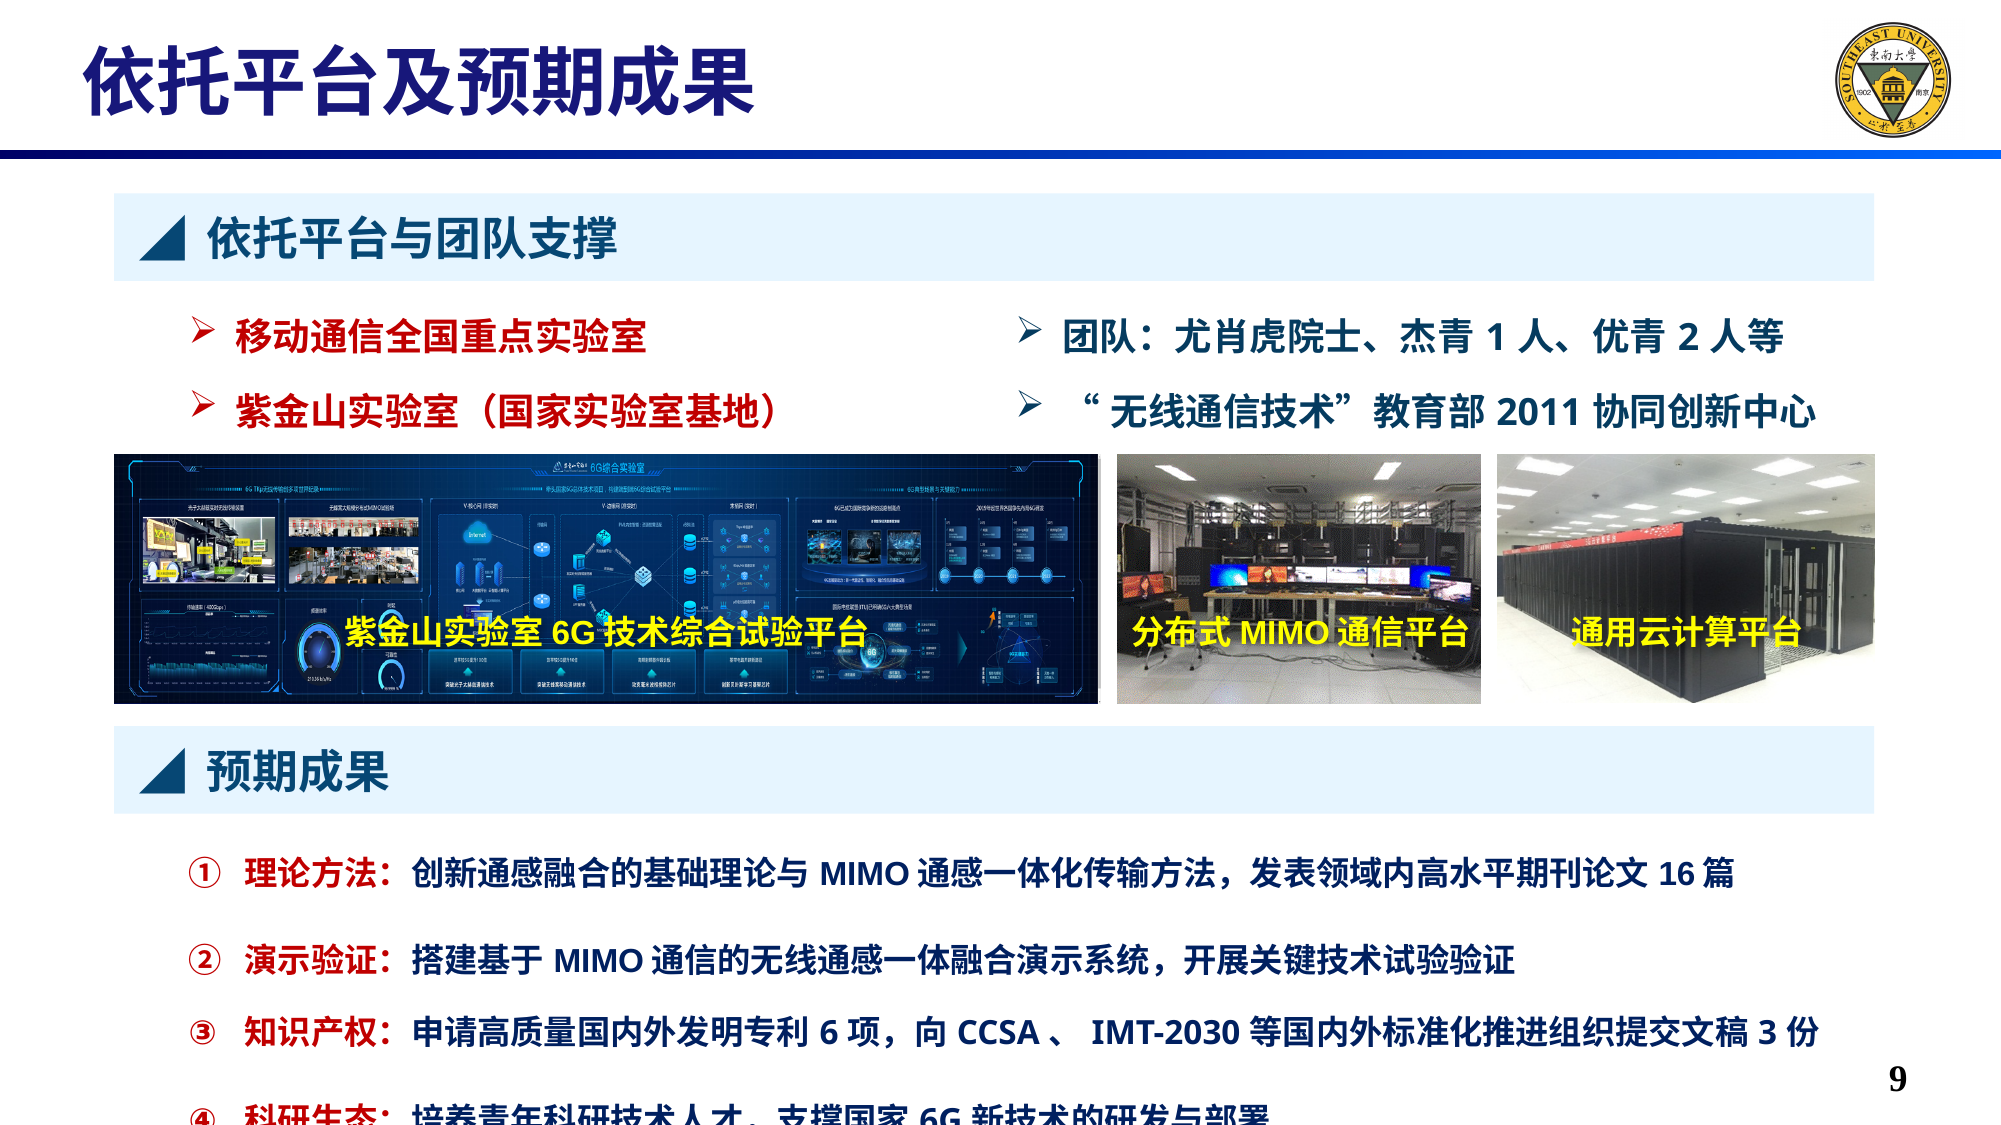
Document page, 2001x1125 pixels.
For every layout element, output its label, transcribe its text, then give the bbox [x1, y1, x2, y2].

slide_number 9 [1874, 1046, 1984, 1105]
picture [1822, 18, 1965, 140]
table_header 团队：尤肖虎院士、杰青1人、优青2人等 [941, 300, 1874, 374]
text_box ◢ 依托平台与团队支撑 [114, 193, 1875, 281]
title 依托平台及预期成果 [66, 35, 1501, 123]
table_header 理论方法：创新通感融合的基础理论与MIMO通感一体化传输方法，发表领域内高水平期刊论文16篇 [114, 816, 1874, 903]
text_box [113, 454, 1875, 704]
table_cell 演示验证：搭建基于MIMO通信的无线通感一体融合演示系统，开展关键技术试验验证 知识产权：申请高质量国内外发明专利6项，向CCSA、IMT-2030等国内外标准化推进组织提交文稿3份 [114, 903, 1874, 1062]
table_cell 紫金山实验室（国家实验室基地） [114, 374, 941, 448]
table_cell “无线通信技术”教育部2011协同创新中心 [941, 374, 1874, 448]
text_box ◢ 预期成果 [114, 726, 1875, 814]
table_cell 科研生态：培养青年科研技术人才，支撑国家6G新技术的研发与部署 [114, 1062, 1874, 1125]
table_header 移动通信全国重点实验室 [114, 300, 941, 374]
